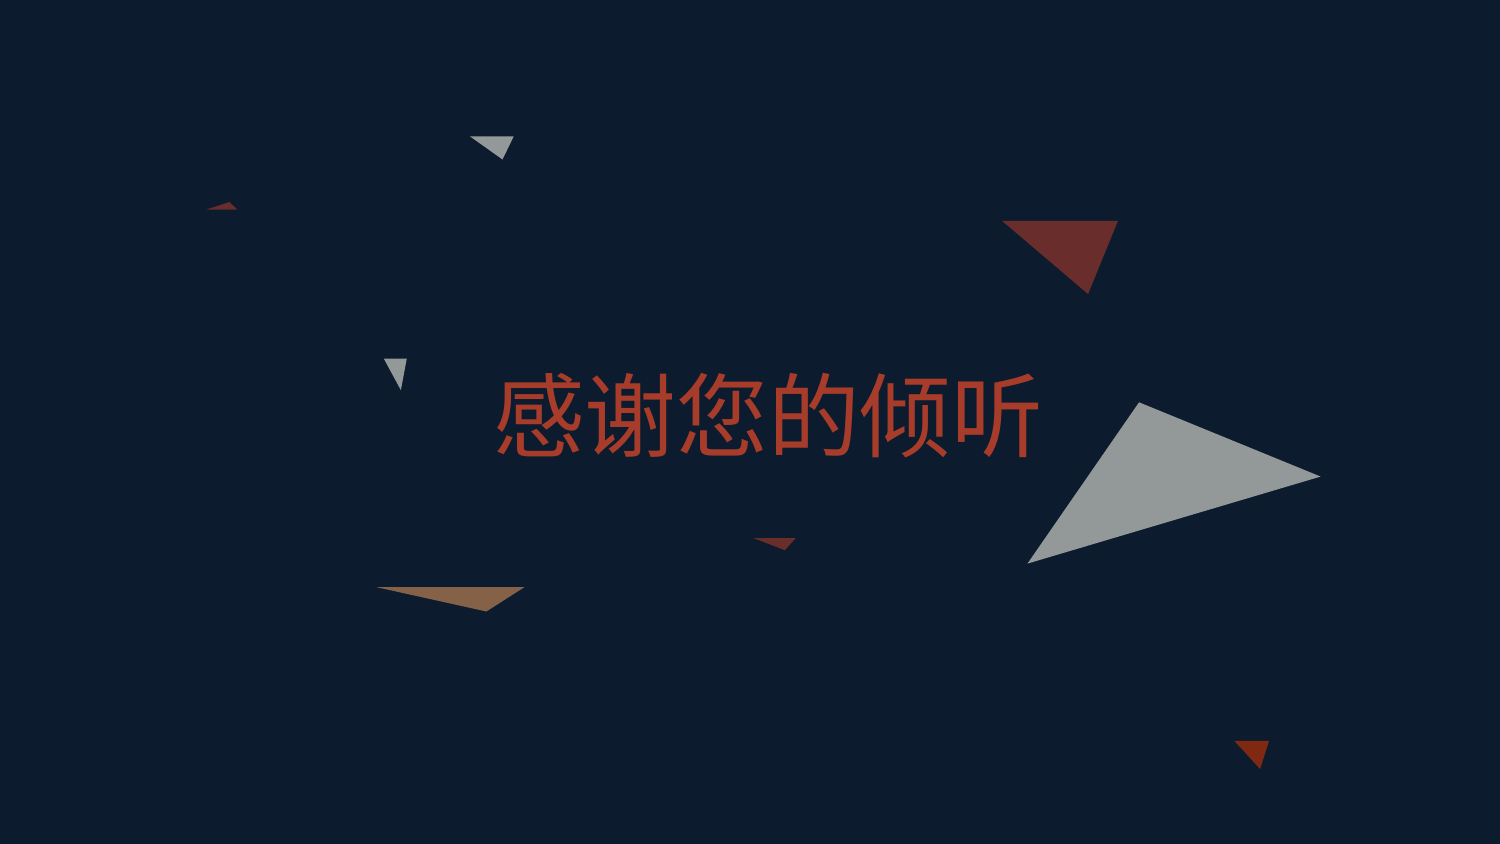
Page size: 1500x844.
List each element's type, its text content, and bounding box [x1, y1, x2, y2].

text_box [374, 585, 527, 614]
text_box [468, 134, 516, 162]
text_box [204, 200, 240, 212]
text_box [382, 356, 409, 393]
text_box [1232, 738, 1272, 772]
text_box [751, 535, 798, 553]
text_box [1025, 400, 1323, 566]
text_box [1000, 218, 1120, 297]
text_box 感谢您的倾听 [478, 350, 1117, 476]
